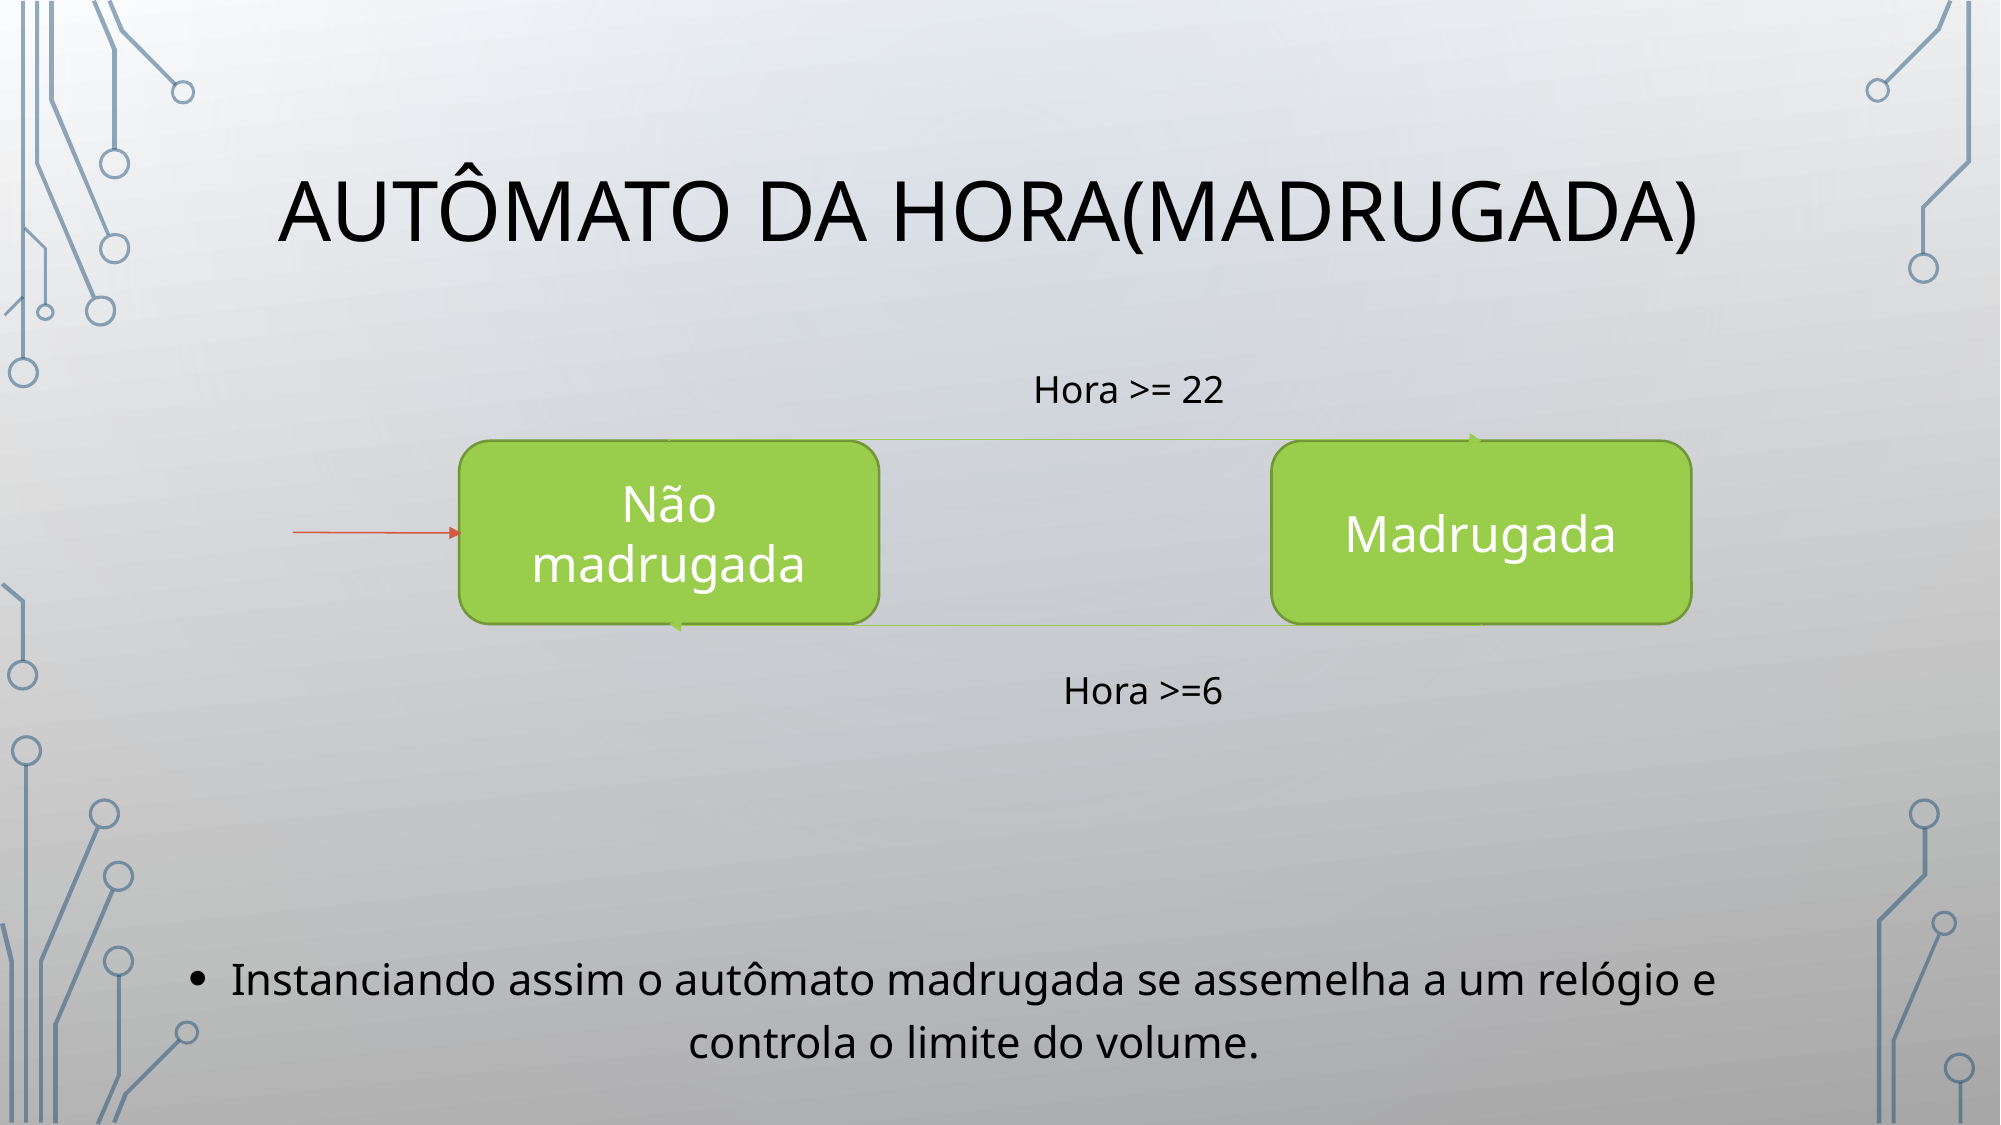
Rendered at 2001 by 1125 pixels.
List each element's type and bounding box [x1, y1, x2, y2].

text_box [1863, 0, 1976, 1124]
text_box [0, 0, 201, 1125]
picture [201, 0, 2000, 1125]
